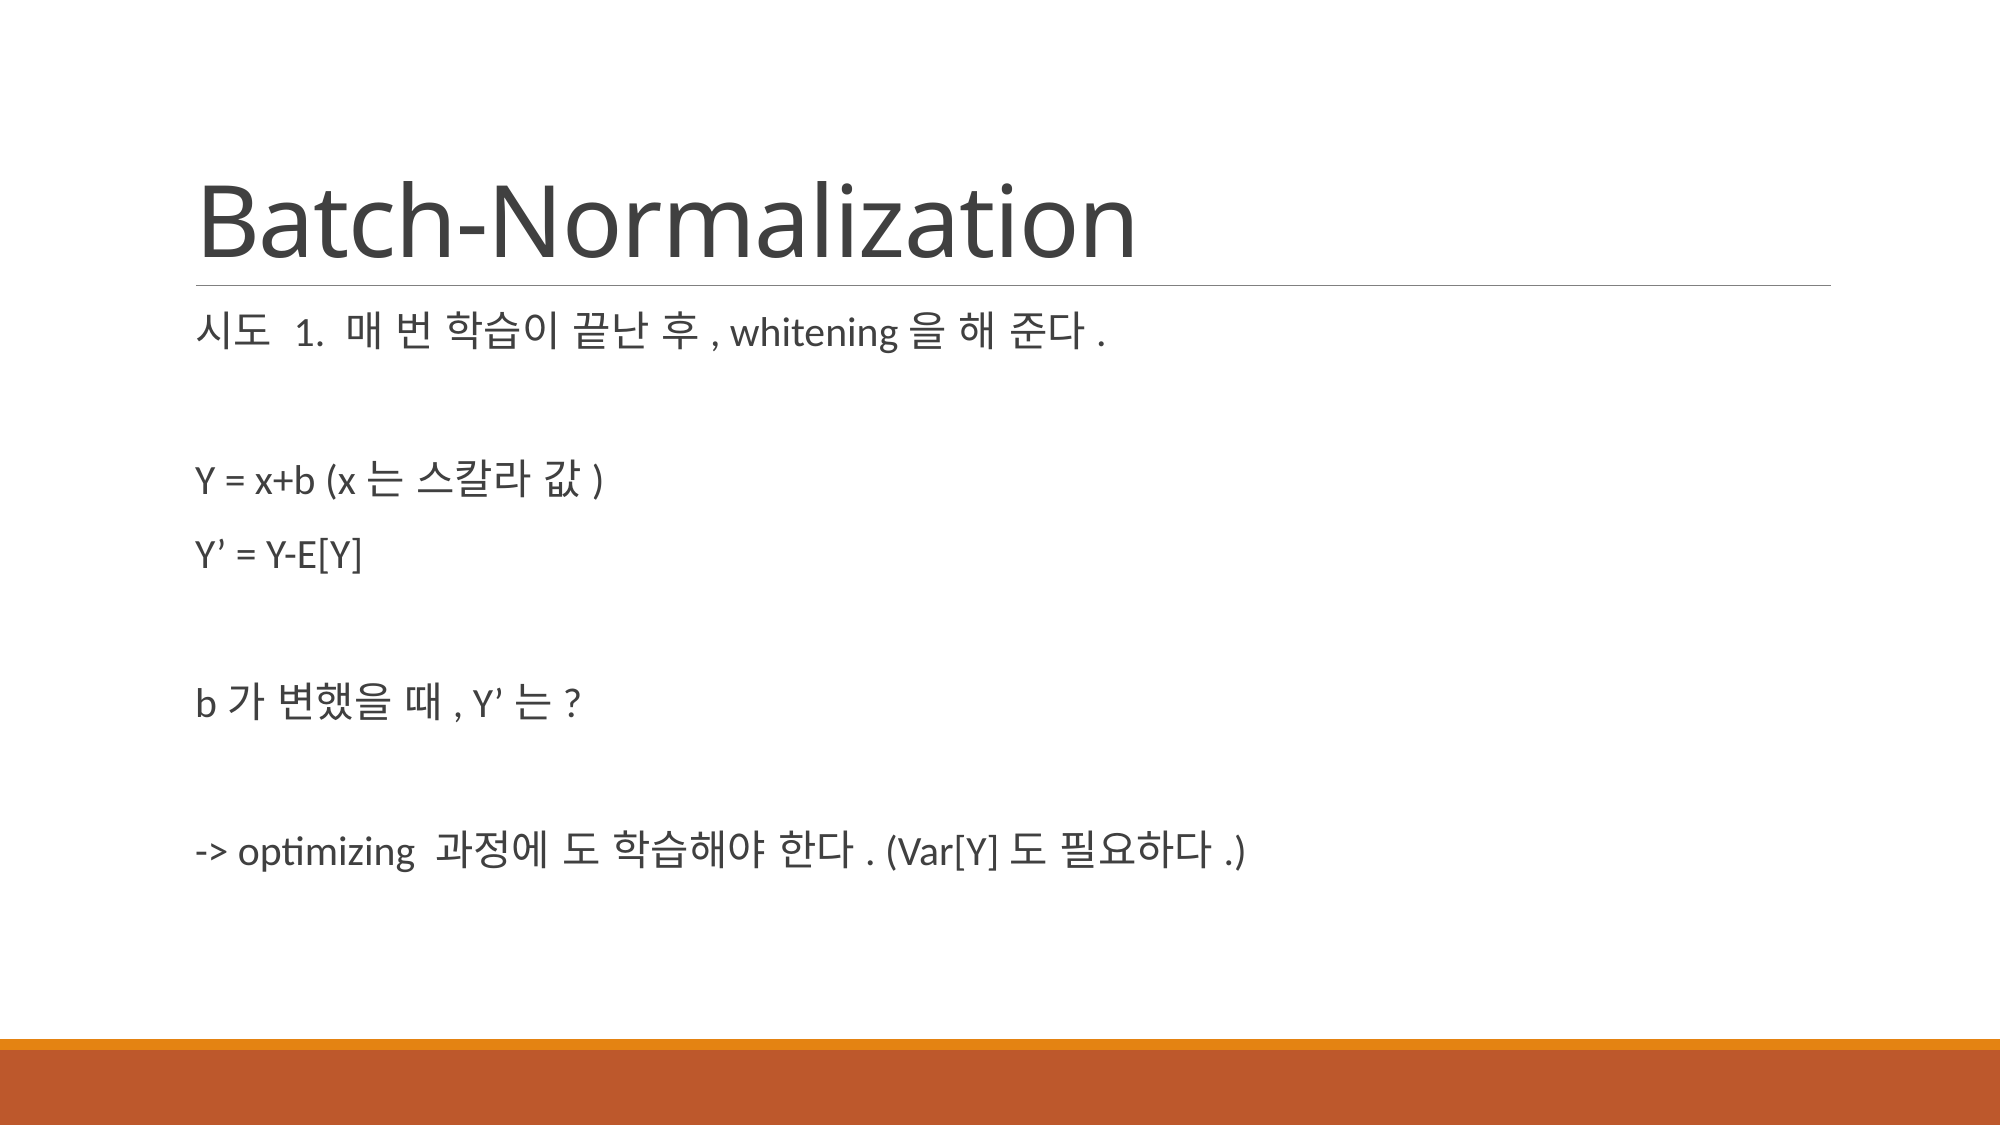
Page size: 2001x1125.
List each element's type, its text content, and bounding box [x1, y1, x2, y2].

title Batch-Normalization [180, 47, 1830, 285]
